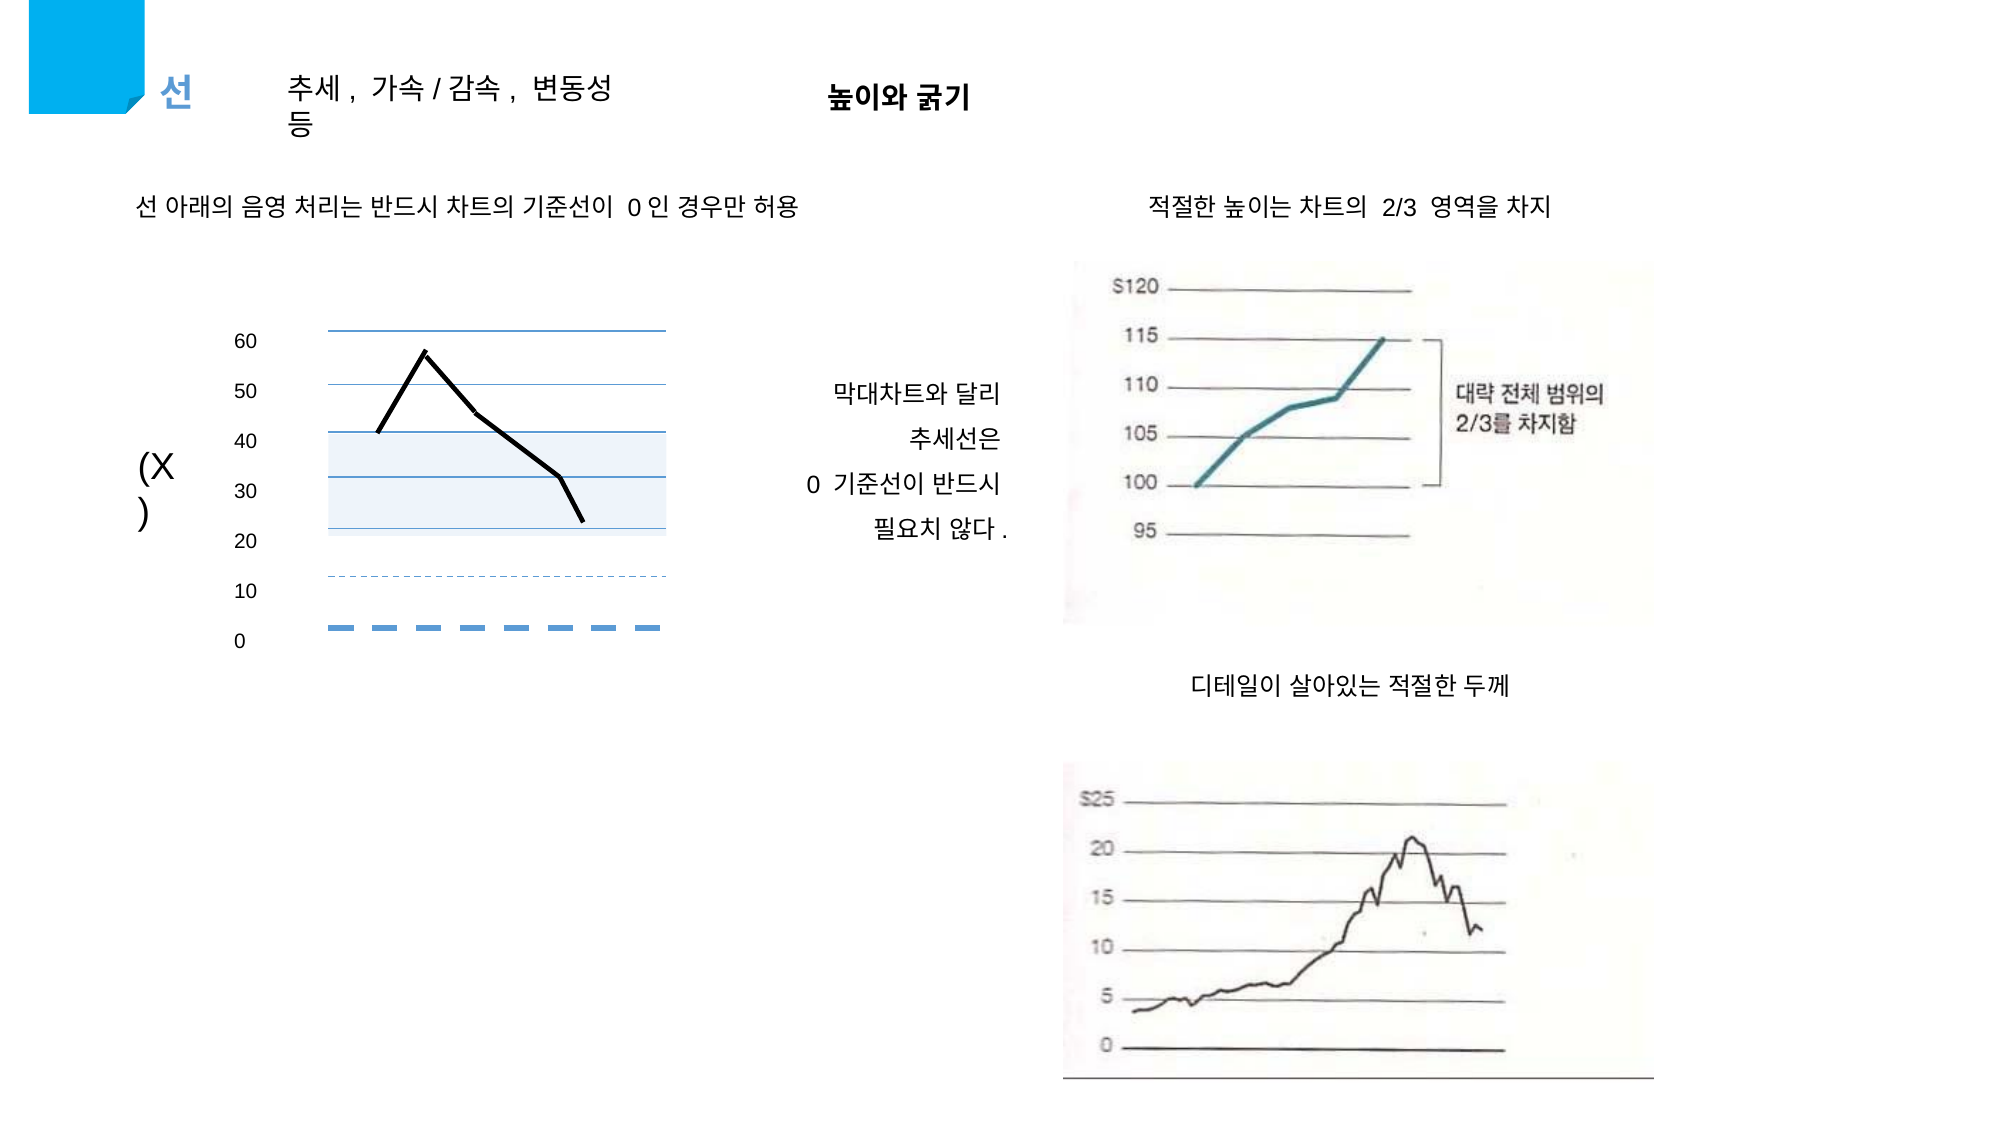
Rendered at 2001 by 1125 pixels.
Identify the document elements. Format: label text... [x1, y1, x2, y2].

text_box [28, 0, 145, 114]
text_box 적절한 높이는 차트의 2/3 영역을 차지 디테일이 살아있는 적절한 두께 [1109, 154, 1592, 259]
text_box 높이와 굵기 [812, 54, 1001, 123]
text_box 막대차트와 달리 추세선은 0 기준선이 반드시 필요치 않다. [881, 356, 1024, 554]
text_box 선 [144, 39, 220, 114]
text_box 추세, 가속/감속, 변동성 등 [272, 63, 653, 114]
picture [1062, 261, 1655, 1102]
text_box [120, 183, 877, 664]
